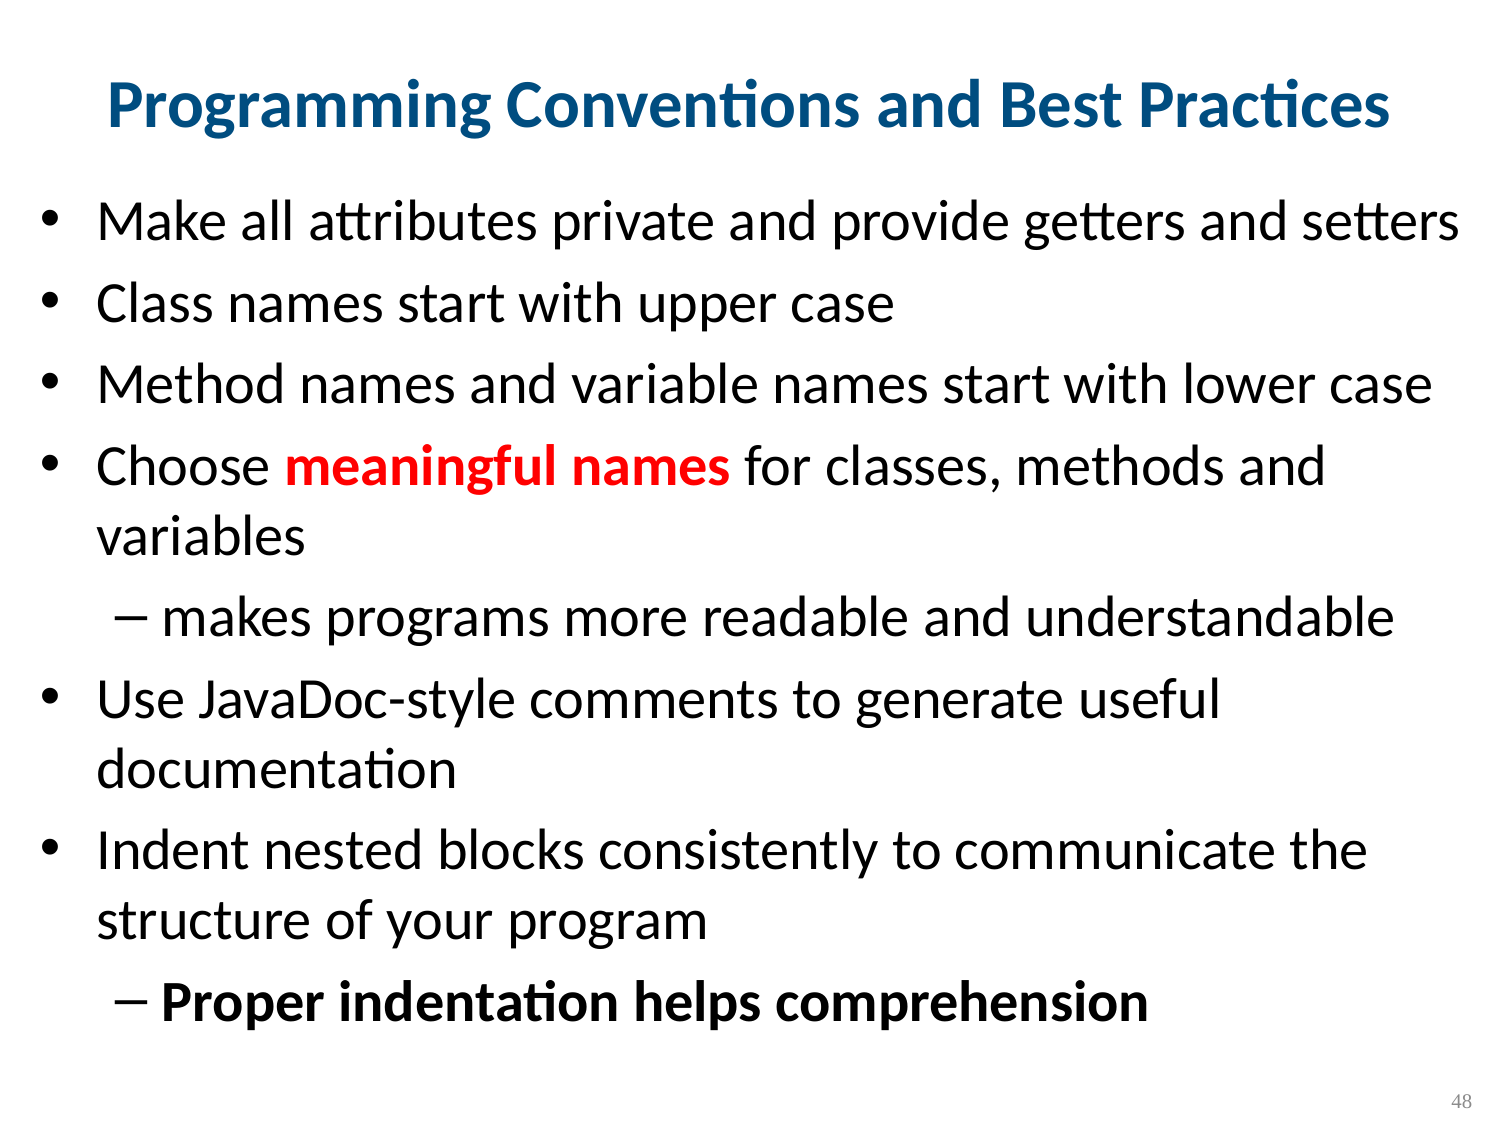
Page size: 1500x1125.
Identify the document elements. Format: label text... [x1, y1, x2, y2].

title Programming Conventions and Best Practices [75, 24, 1425, 174]
list Make all attributes private and provide getters and setters Class names start with upper case Method names and variable names start with lower case Choose meaningful names for classes, methods and variables makes programs more readable and understandable Use JavaDoc-style comments to generate useful documentation Indent nested blocks consistently to communicate the structure of your program Proper indentation helps comprehension [24, 174, 1488, 1125]
slide_number 48 [1325, 1074, 1488, 1125]
